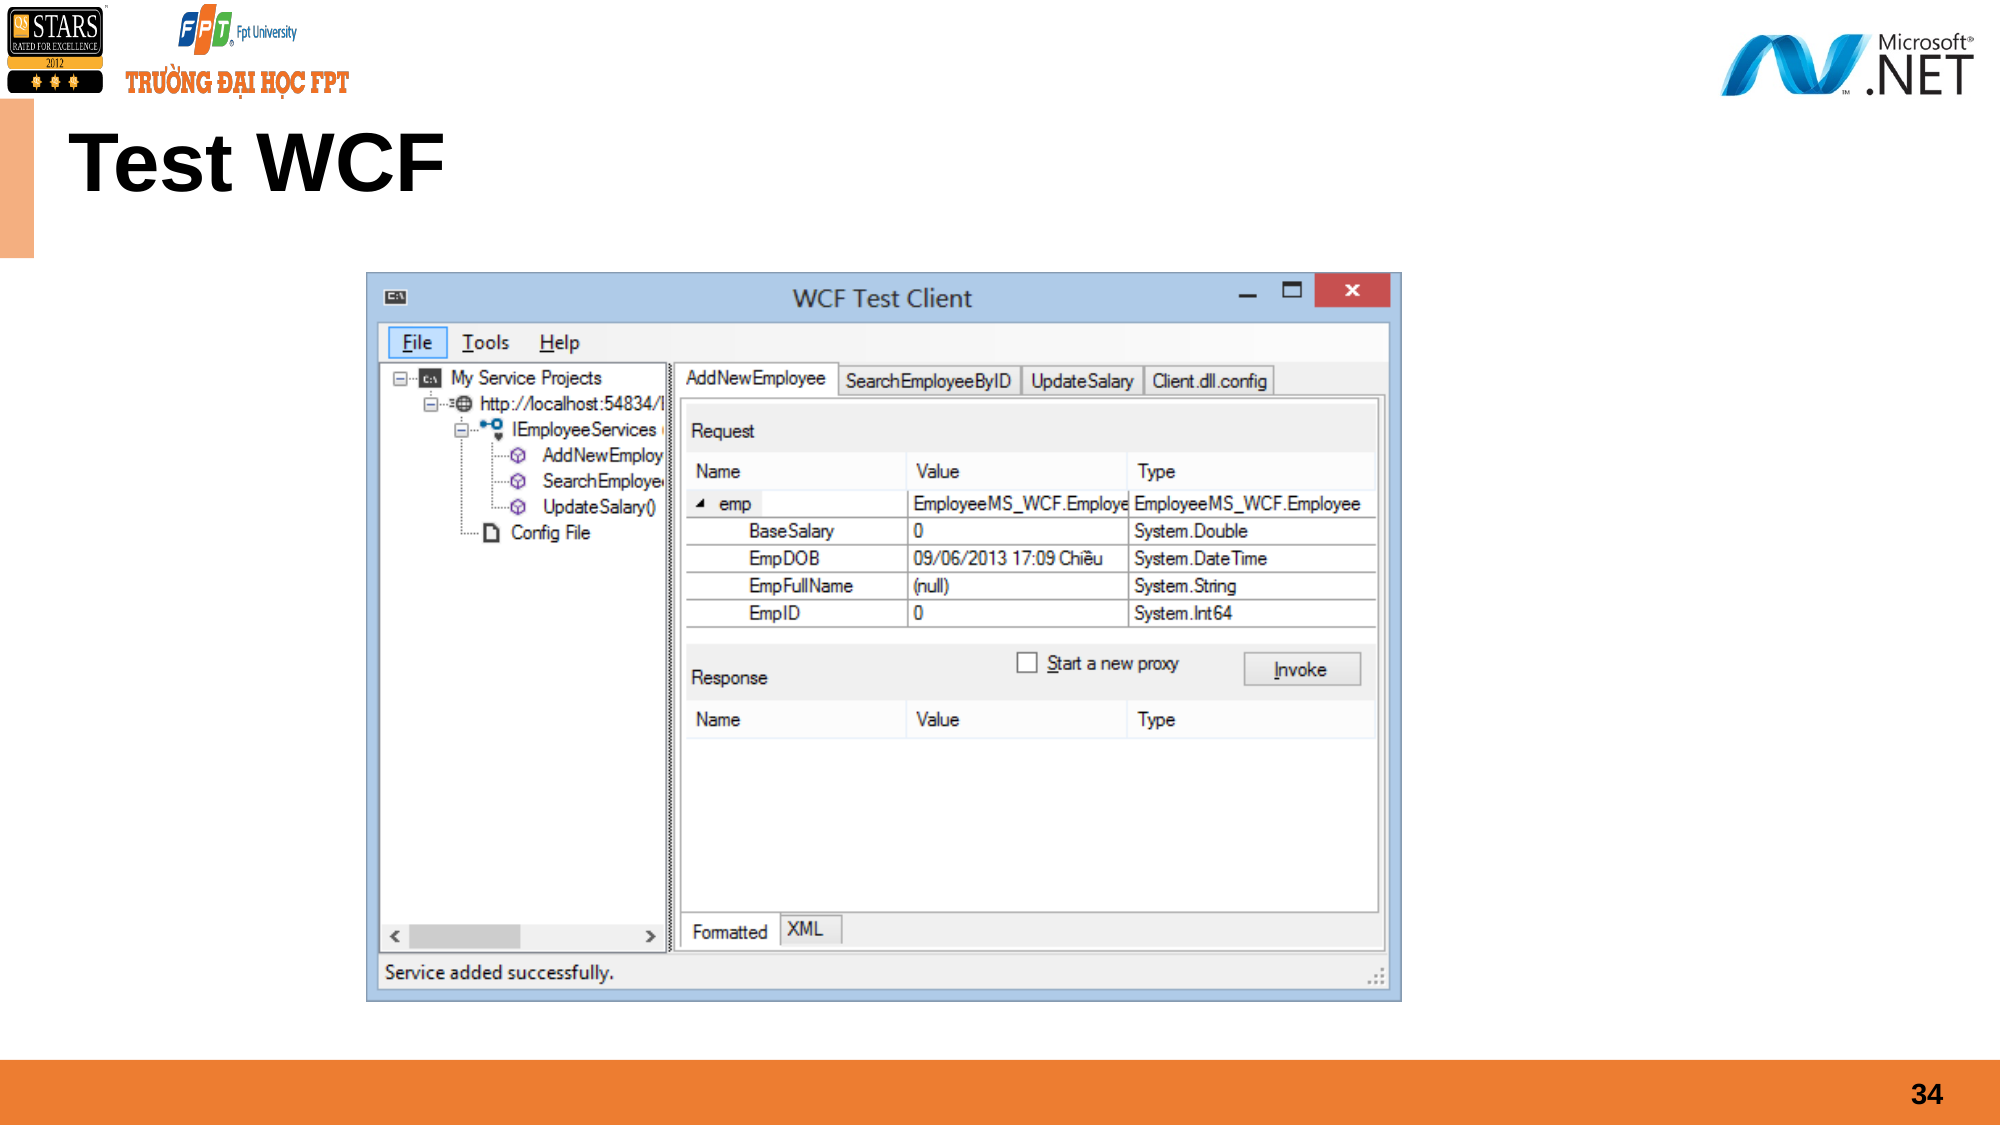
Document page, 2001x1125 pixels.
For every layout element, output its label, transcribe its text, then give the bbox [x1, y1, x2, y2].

picture [7, 4, 349, 99]
picture [1685, 0, 2001, 129]
picture [366, 272, 1402, 1003]
slide_number 34 [1508, 1063, 1959, 1123]
title Test WCF [53, 111, 2000, 218]
